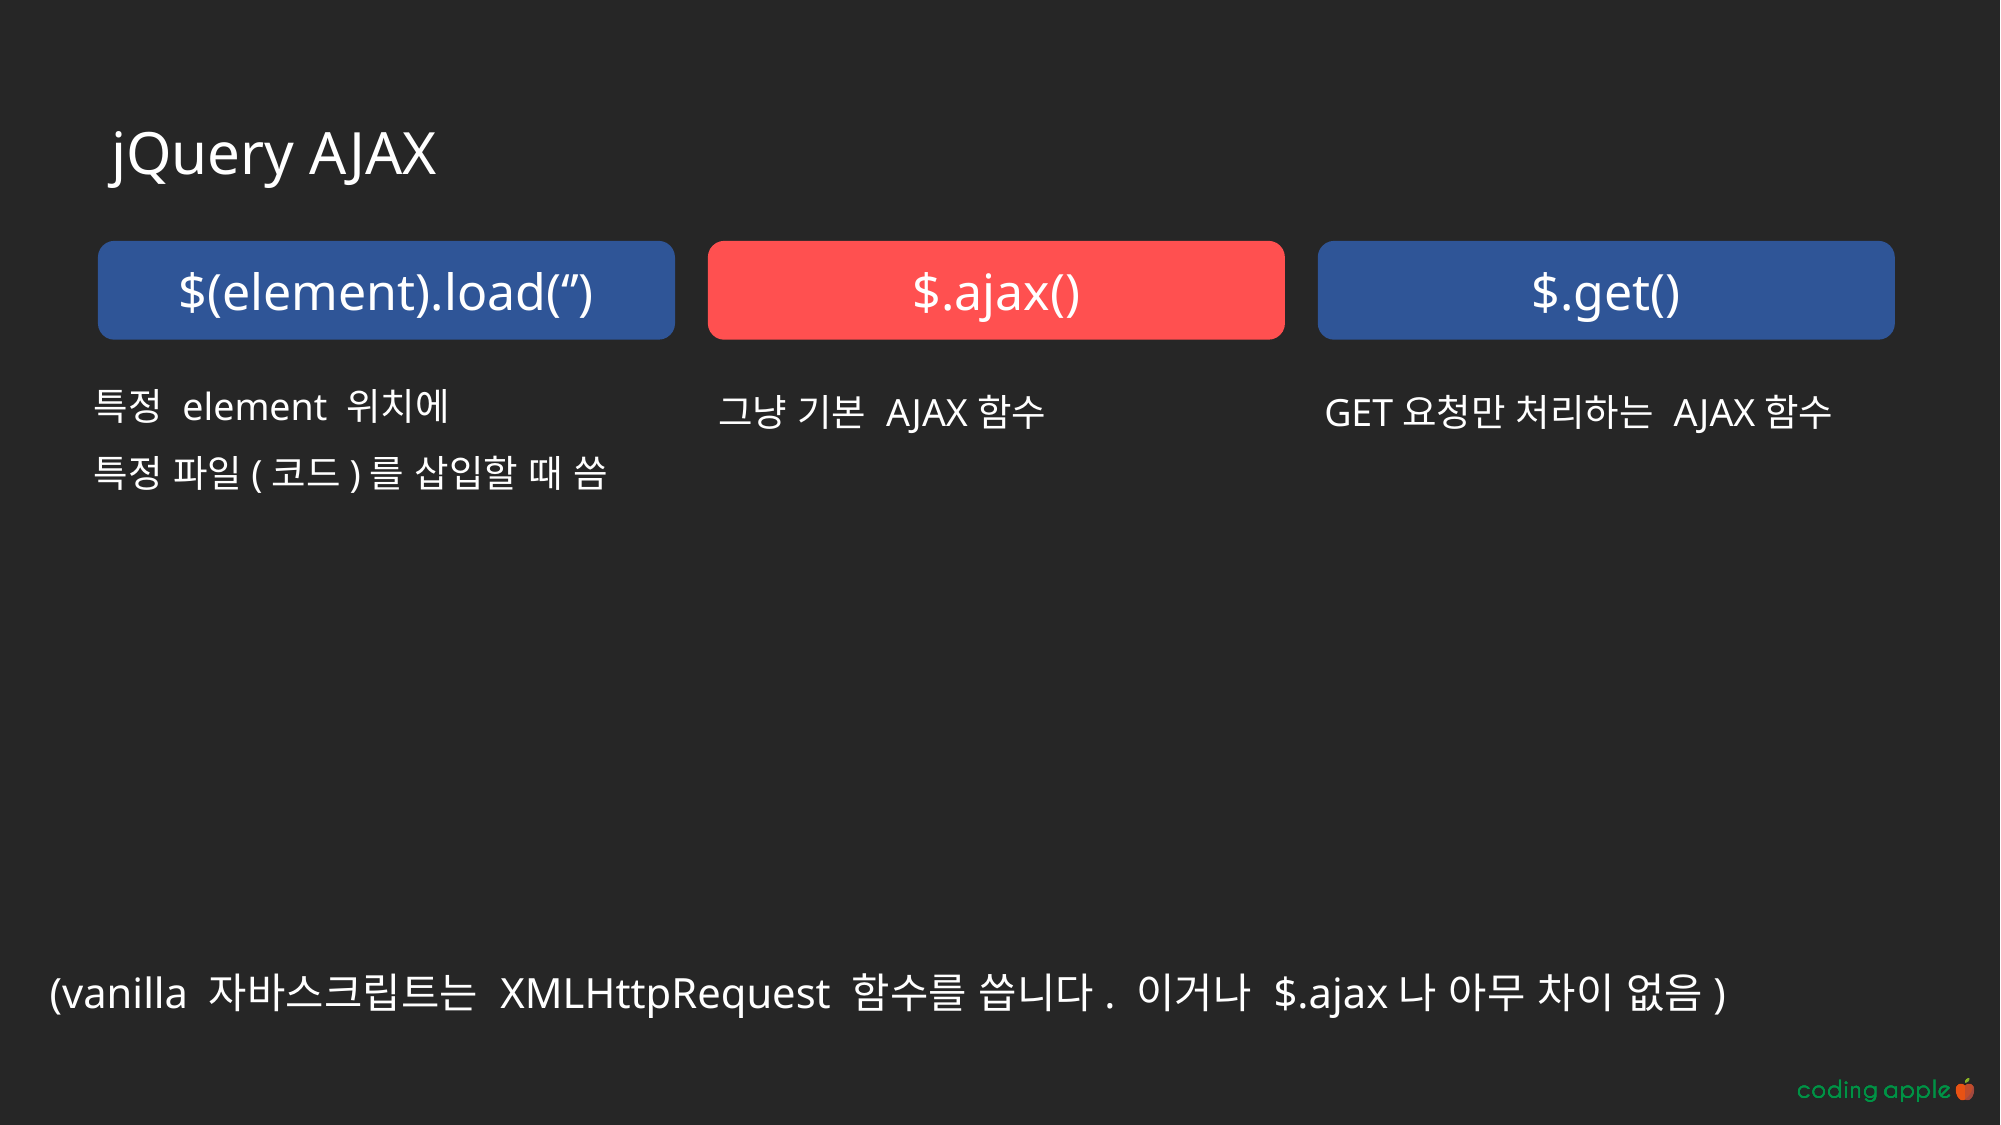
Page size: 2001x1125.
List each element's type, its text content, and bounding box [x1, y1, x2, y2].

text_box $(element).load(‘’) [96, 239, 677, 341]
picture [1794, 1074, 1976, 1107]
title jQuery AJAX [96, 73, 1918, 219]
text_box (vanilla 자바스크립트는 XMLHttpRequest 함수를 씁니다. 이거나 $.ajax나 아무 차이 없음) [34, 959, 1741, 1024]
text_box 특정 element 위치에 특정 파일(코드)를 삽입할 때 씀 [79, 352, 634, 503]
text_box $.get() [1316, 239, 1896, 341]
text_box GET요청만 처리하는 AJAX함수 [1309, 358, 1849, 442]
text_box $.ajax() [706, 239, 1287, 341]
text_box 그냥 기본 AJAX함수 [703, 358, 1072, 442]
